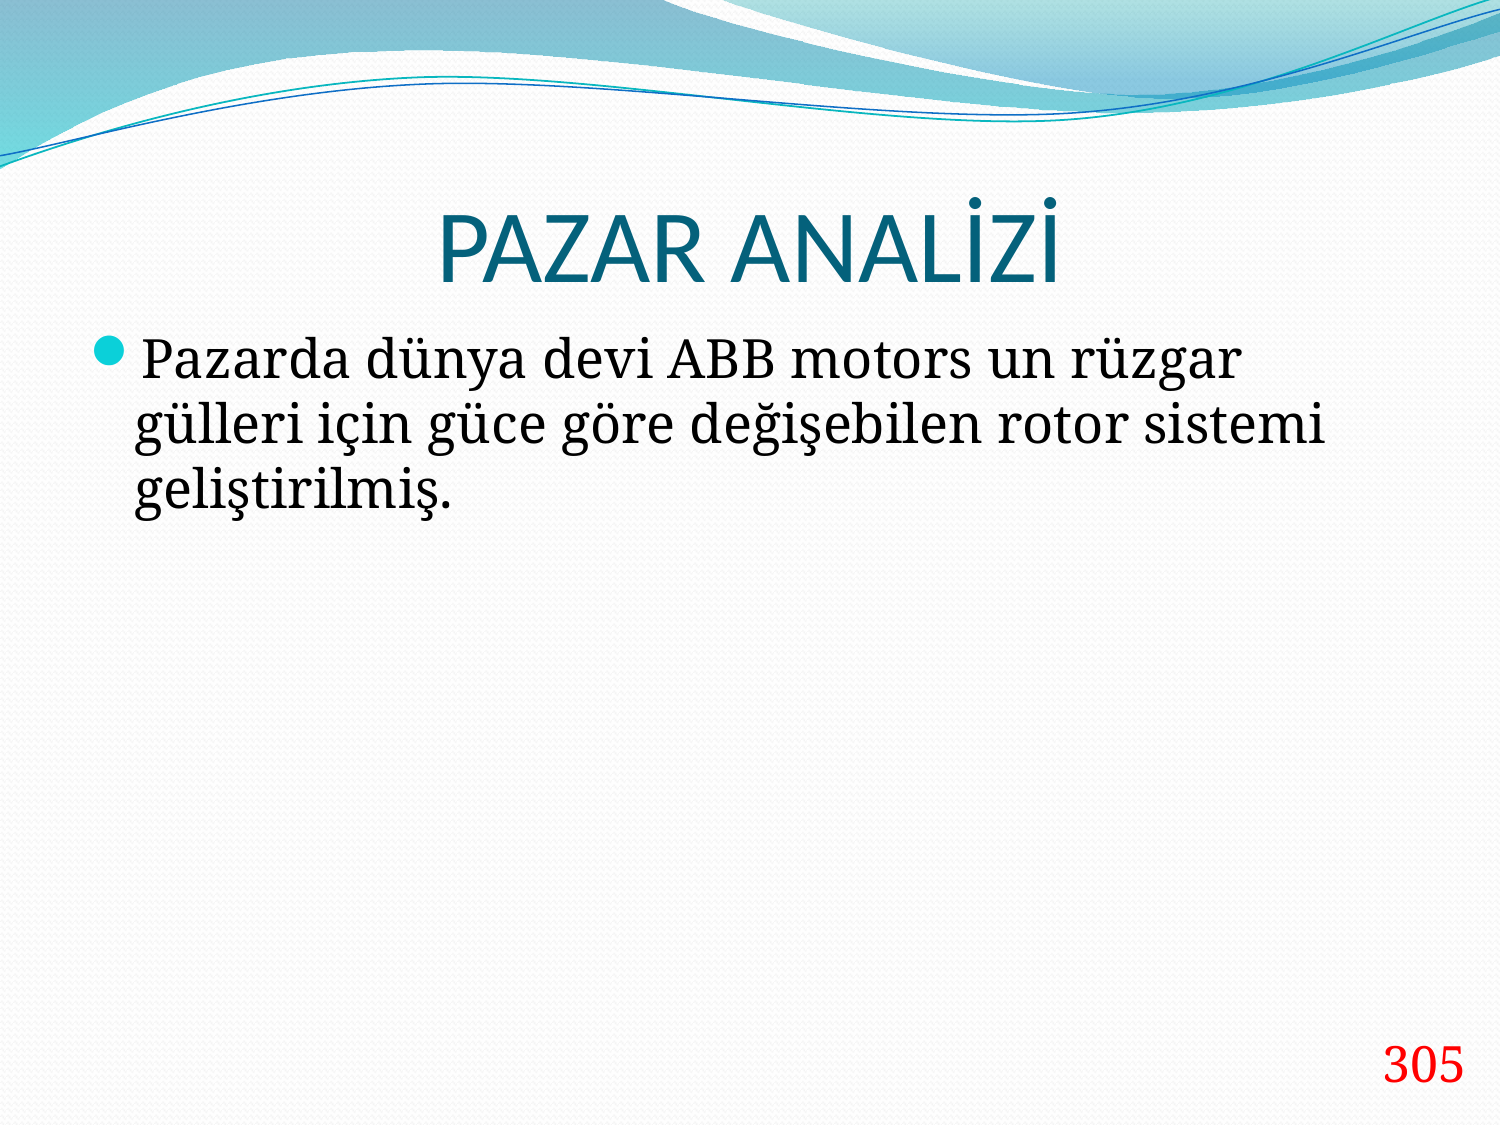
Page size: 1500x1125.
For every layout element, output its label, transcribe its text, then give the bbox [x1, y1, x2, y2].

list Pazarda dünya devi ABB motors un rüzgar gülleri için güce göre değişebilen rotor sistemi geliştirilmiş. [75, 317, 1425, 1038]
text_box 305 [1349, 1024, 1500, 1100]
title PAZAR ANALİZİ [75, 115, 1425, 303]
